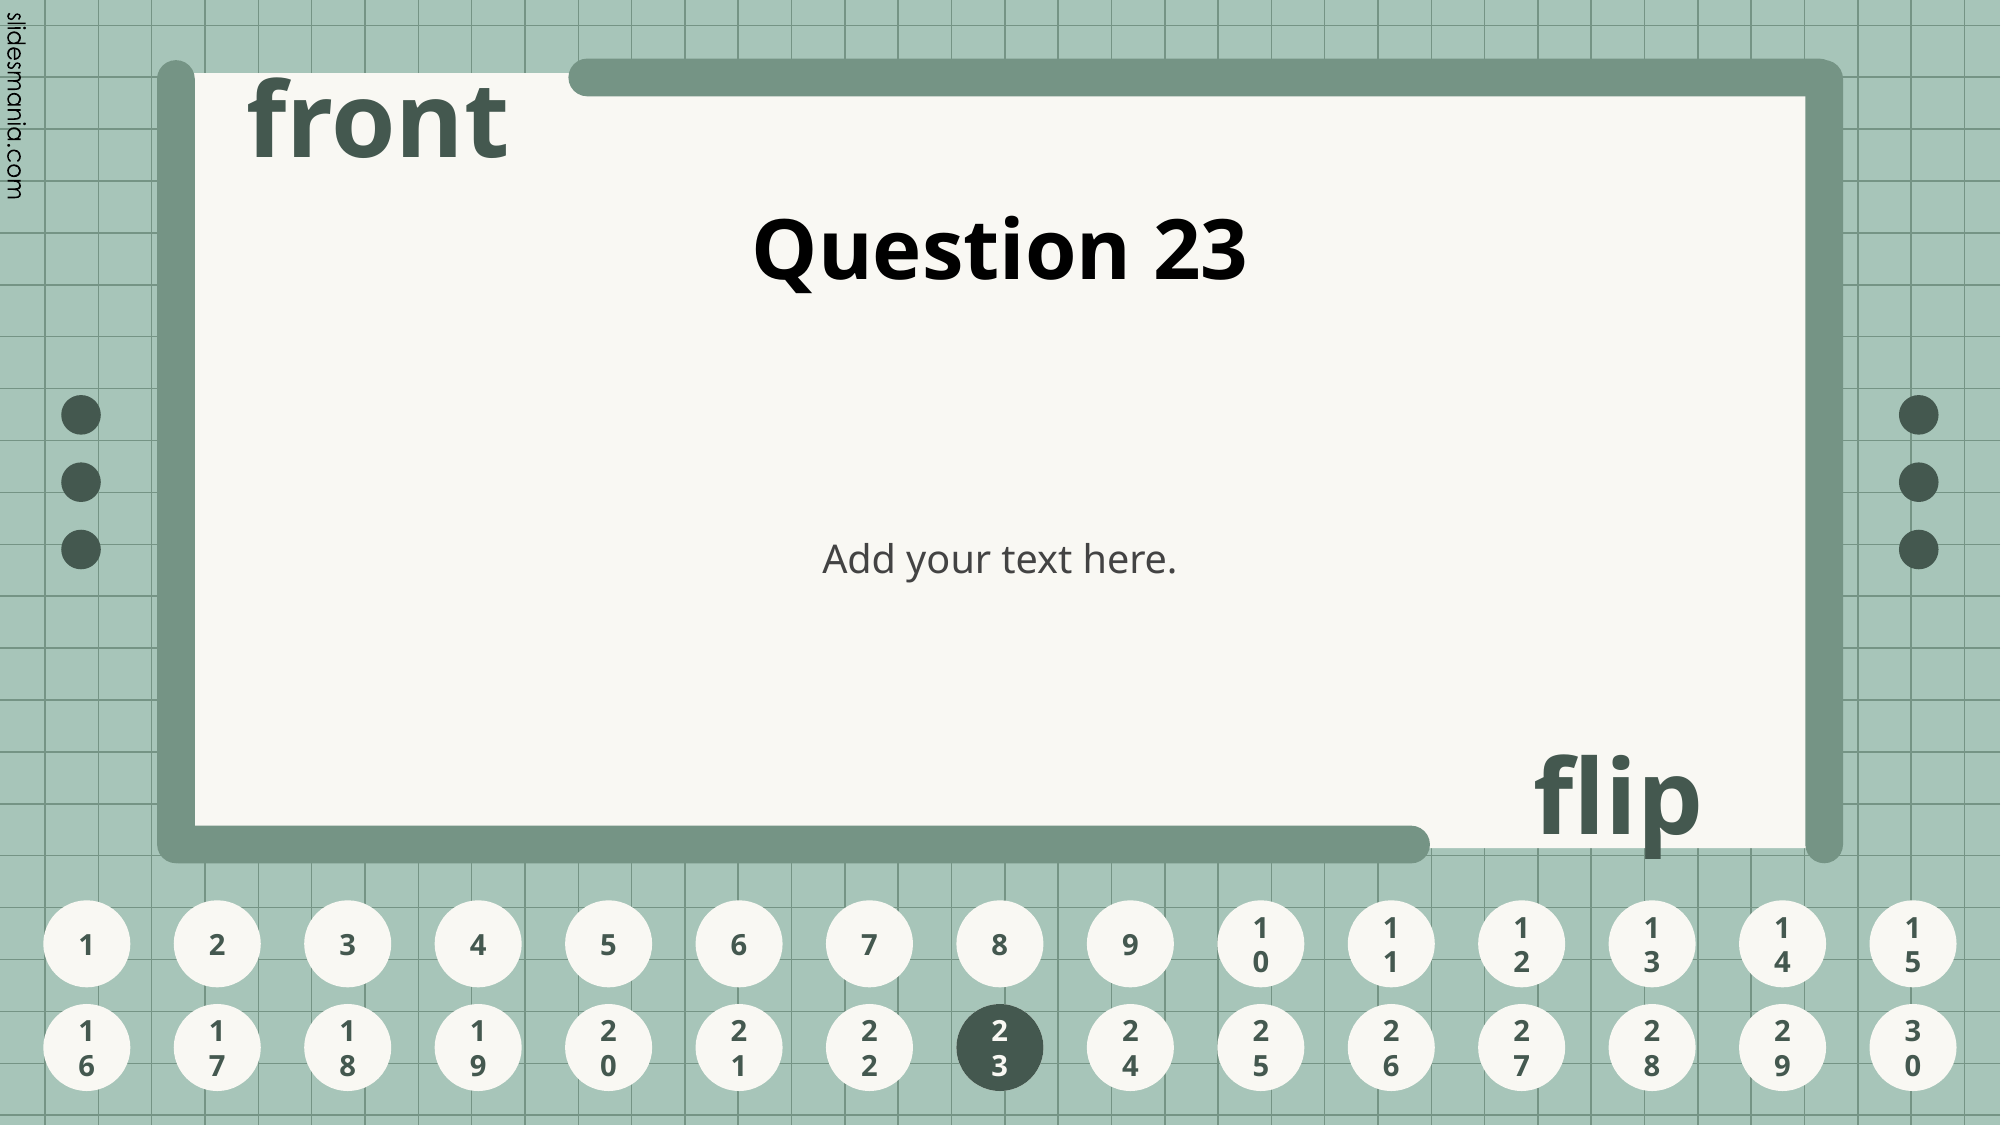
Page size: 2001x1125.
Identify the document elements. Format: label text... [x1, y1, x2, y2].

list Add your text here. [238, 345, 1762, 770]
text_box 23 [956, 1003, 1044, 1092]
title Question 23 [238, 176, 1762, 302]
text_box [1433, 754, 1804, 869]
